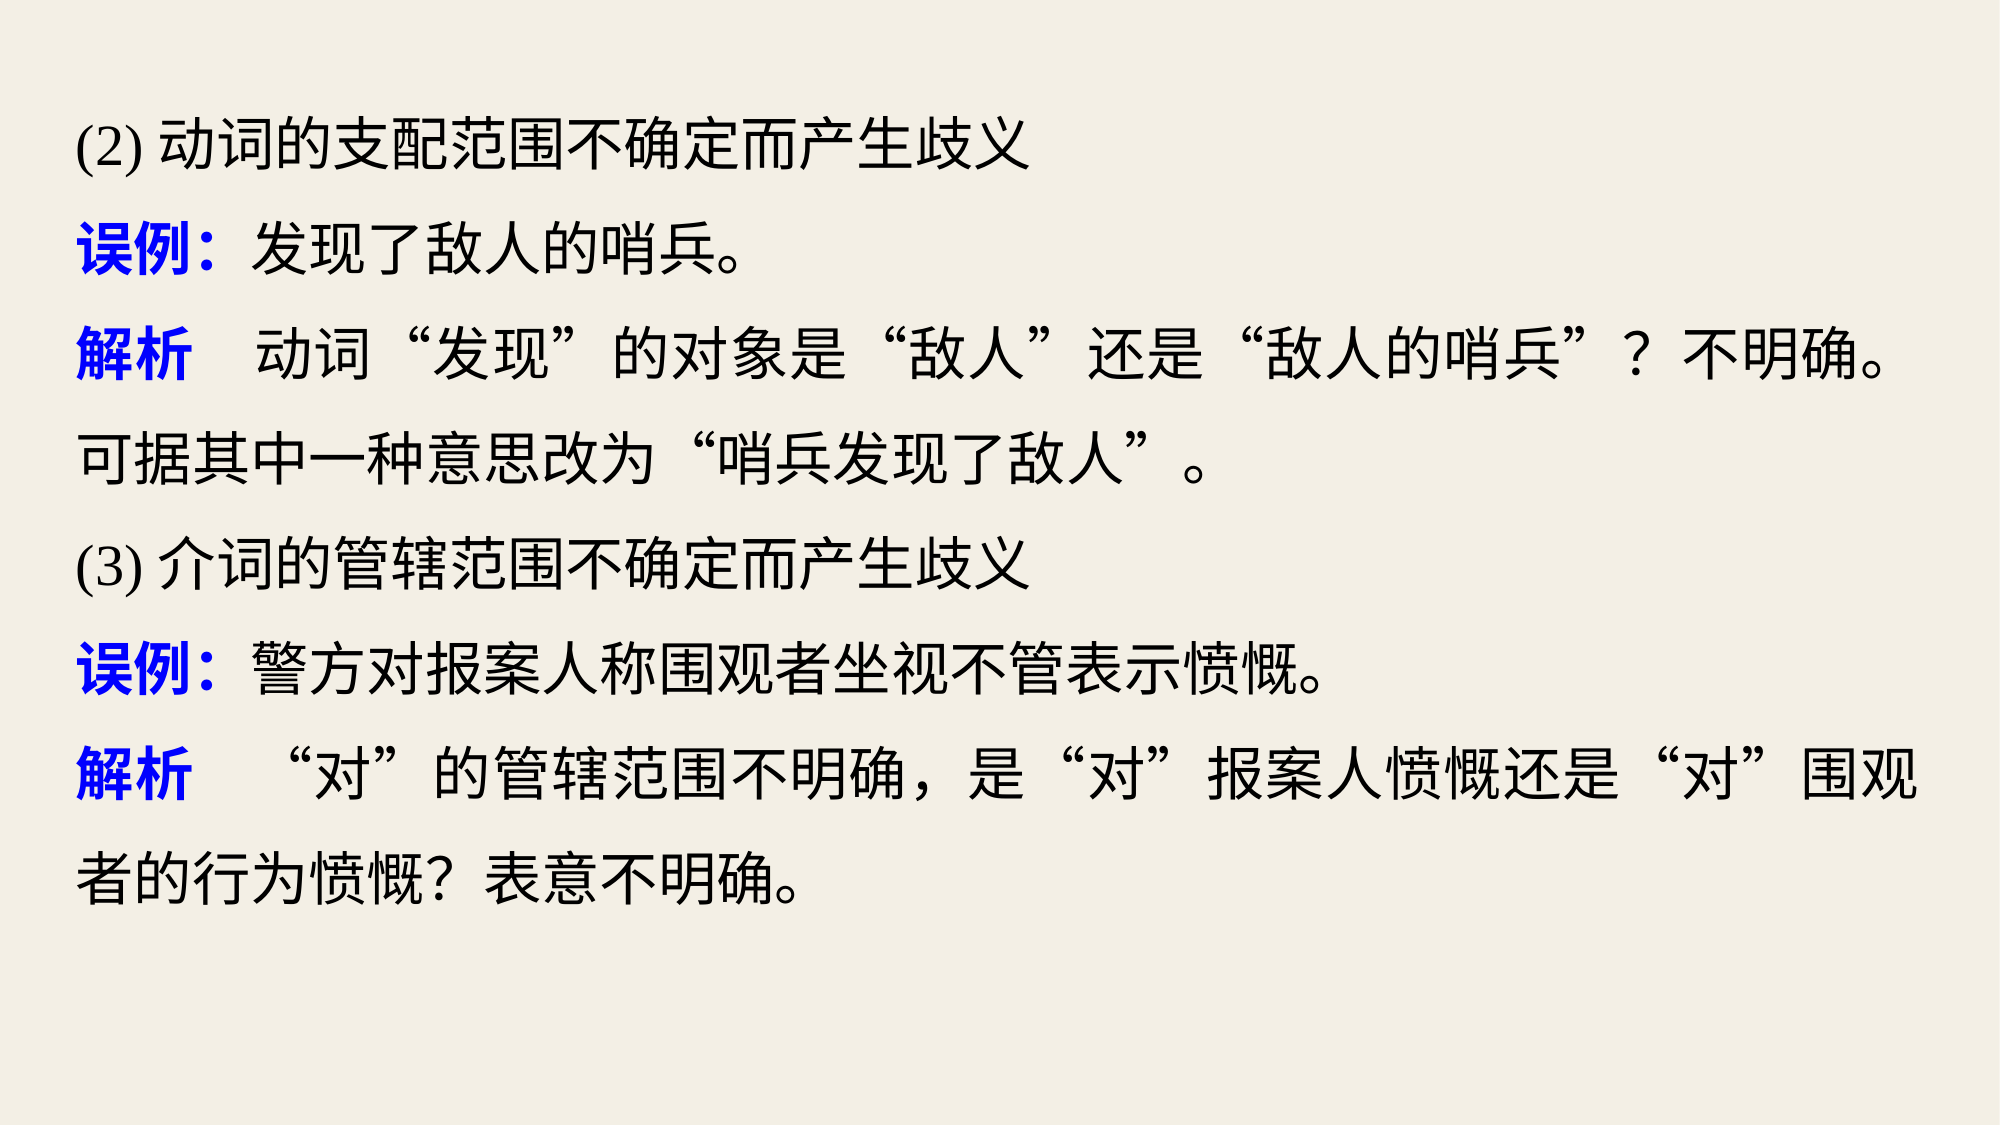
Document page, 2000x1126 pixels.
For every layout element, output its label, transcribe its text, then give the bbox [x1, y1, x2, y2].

text_box (2)动词的支配范围不确定而产生歧义 误例：发现了敌人的哨兵。 解析 动词“发现”的对象是“敌人”还是“敌人的哨兵”？不明确。可据其中一种意思改为“哨兵发现了敌人”。 (3)介词的管辖范围不确定而产生歧义 误例：警方对报案人称围观者坐视不管表示愤慨。 解析 “对”的管辖范围不明确，是“对”报案人愤慨还是“对”围观者的行为愤慨？表意不明确。 [55, 62, 1939, 922]
